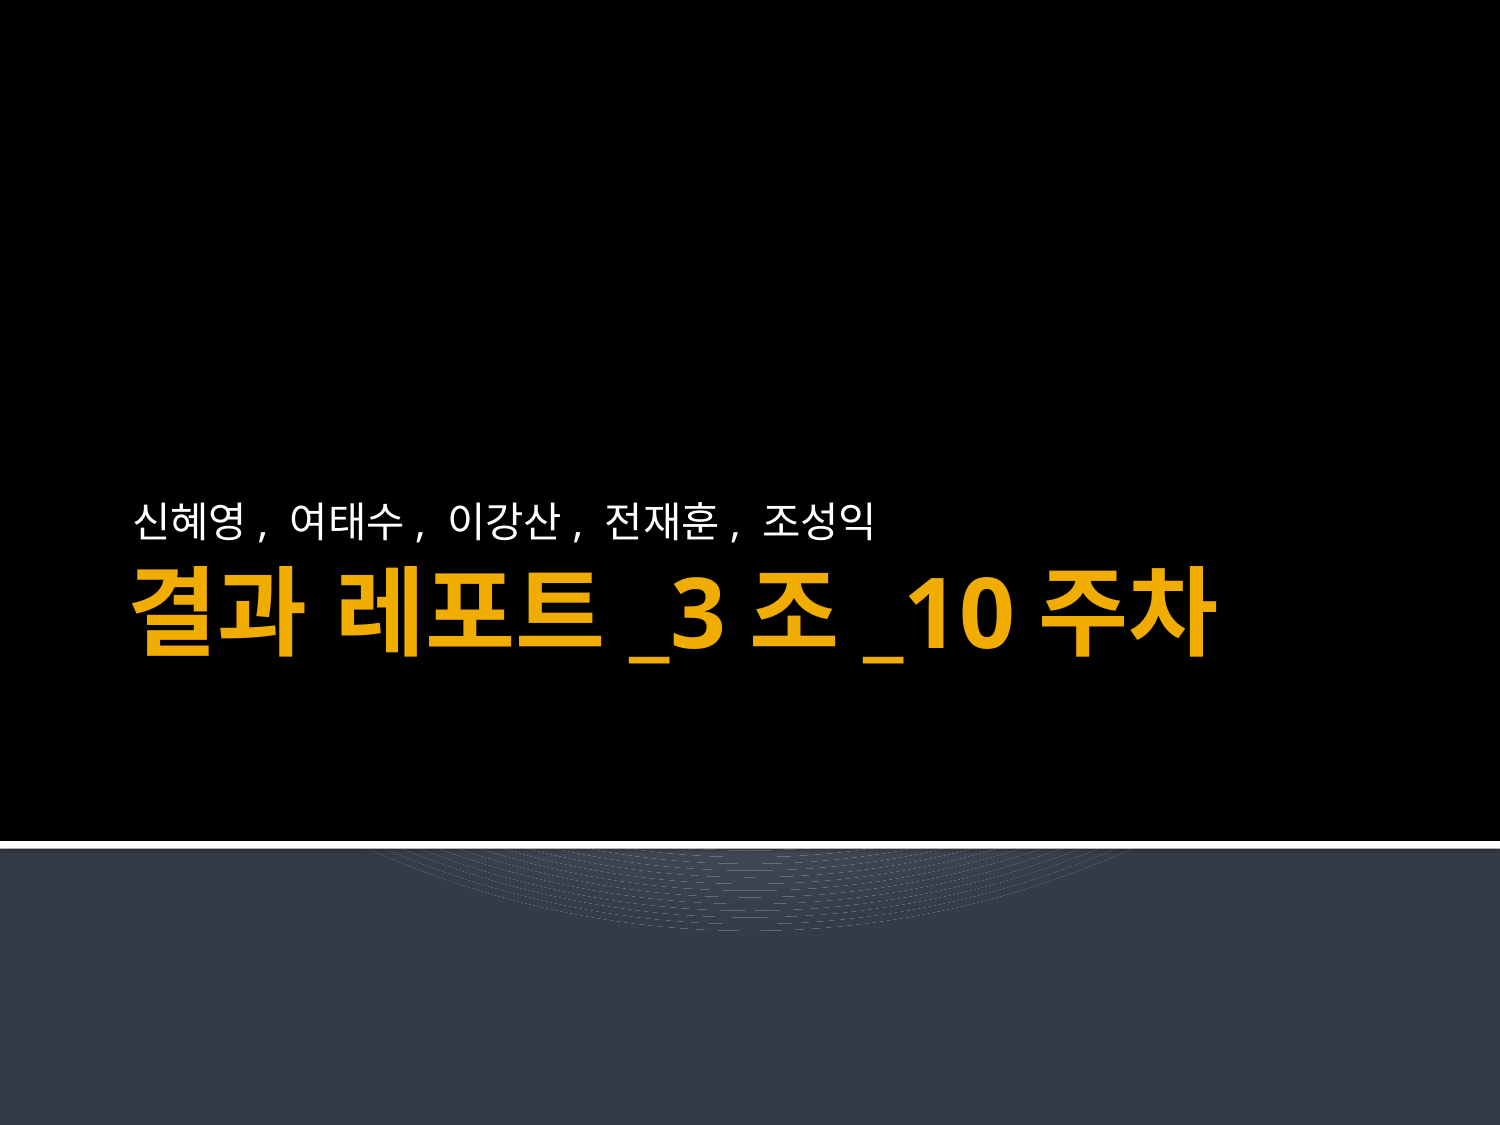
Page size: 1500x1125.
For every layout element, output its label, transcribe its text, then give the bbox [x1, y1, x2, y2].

subtitle 신혜영, 여태수, 이강산, 전재훈, 조성익 [112, 299, 1438, 546]
title 결과 레포트_3조_10주차 [112, 550, 1438, 825]
